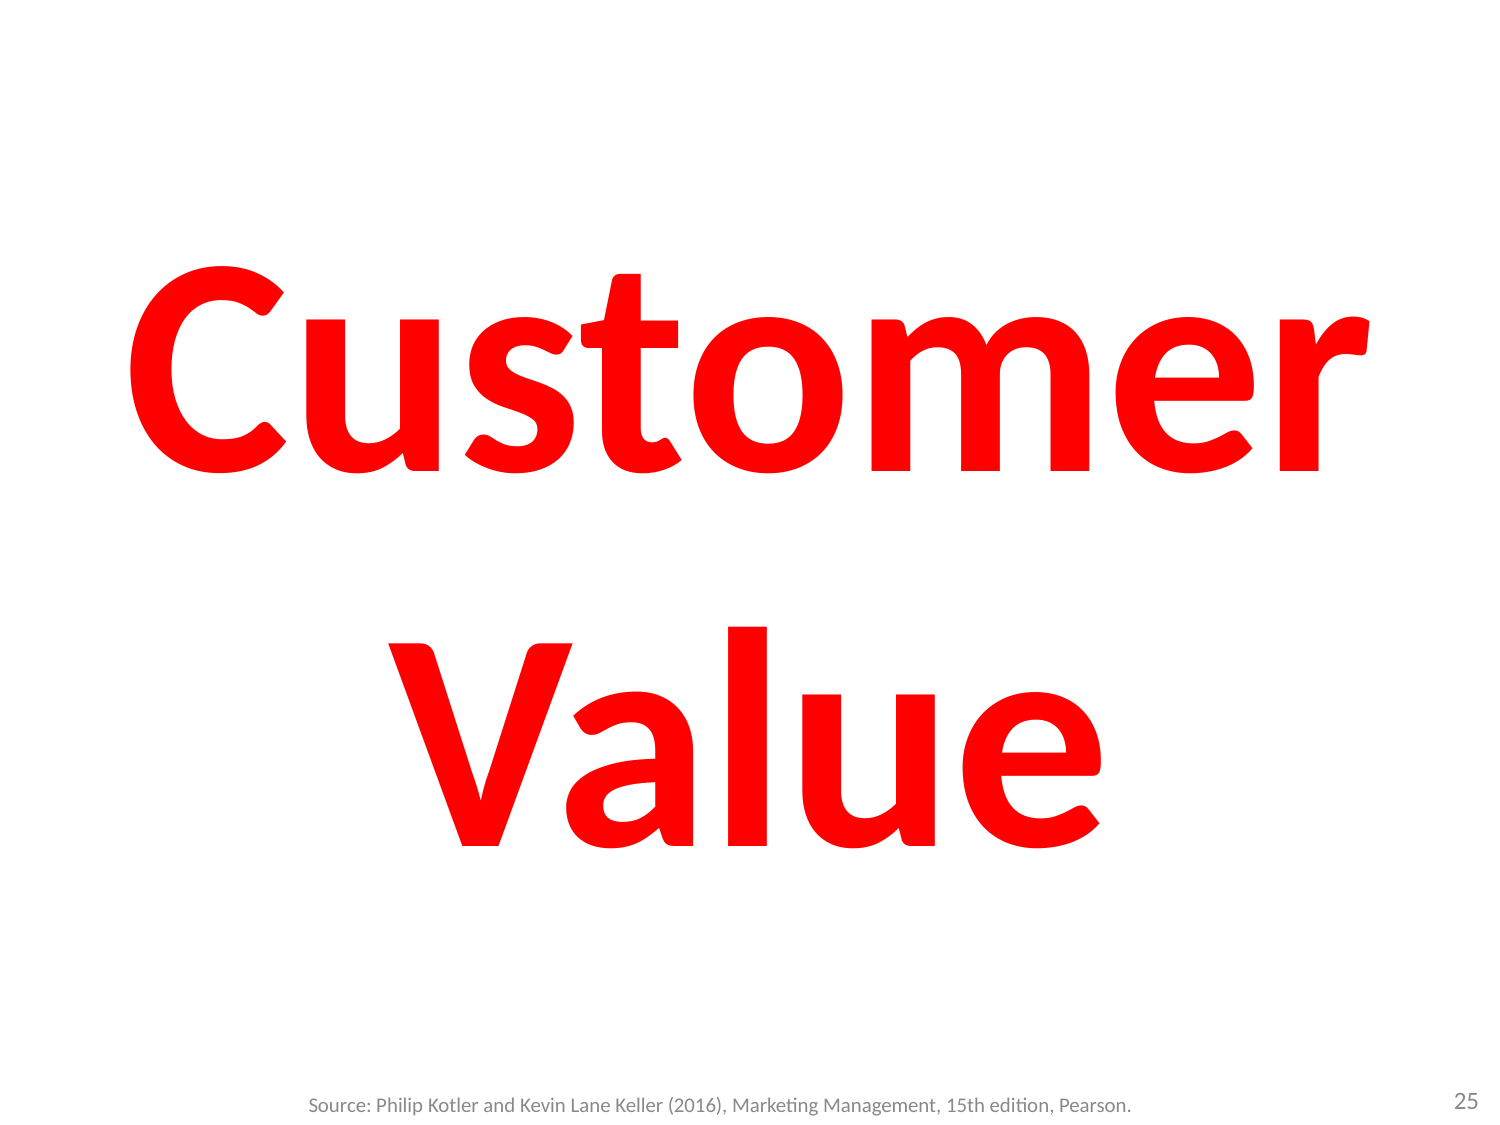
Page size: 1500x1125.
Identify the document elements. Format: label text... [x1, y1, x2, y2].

title Customer Value [75, 45, 1425, 1024]
footer Source: Philip Kotler and Kevin Lane Keller (2016), Marketing Management, 15th edition, Pearson. [76, 1082, 1365, 1125]
slide_number 25 [1144, 1069, 1495, 1125]
